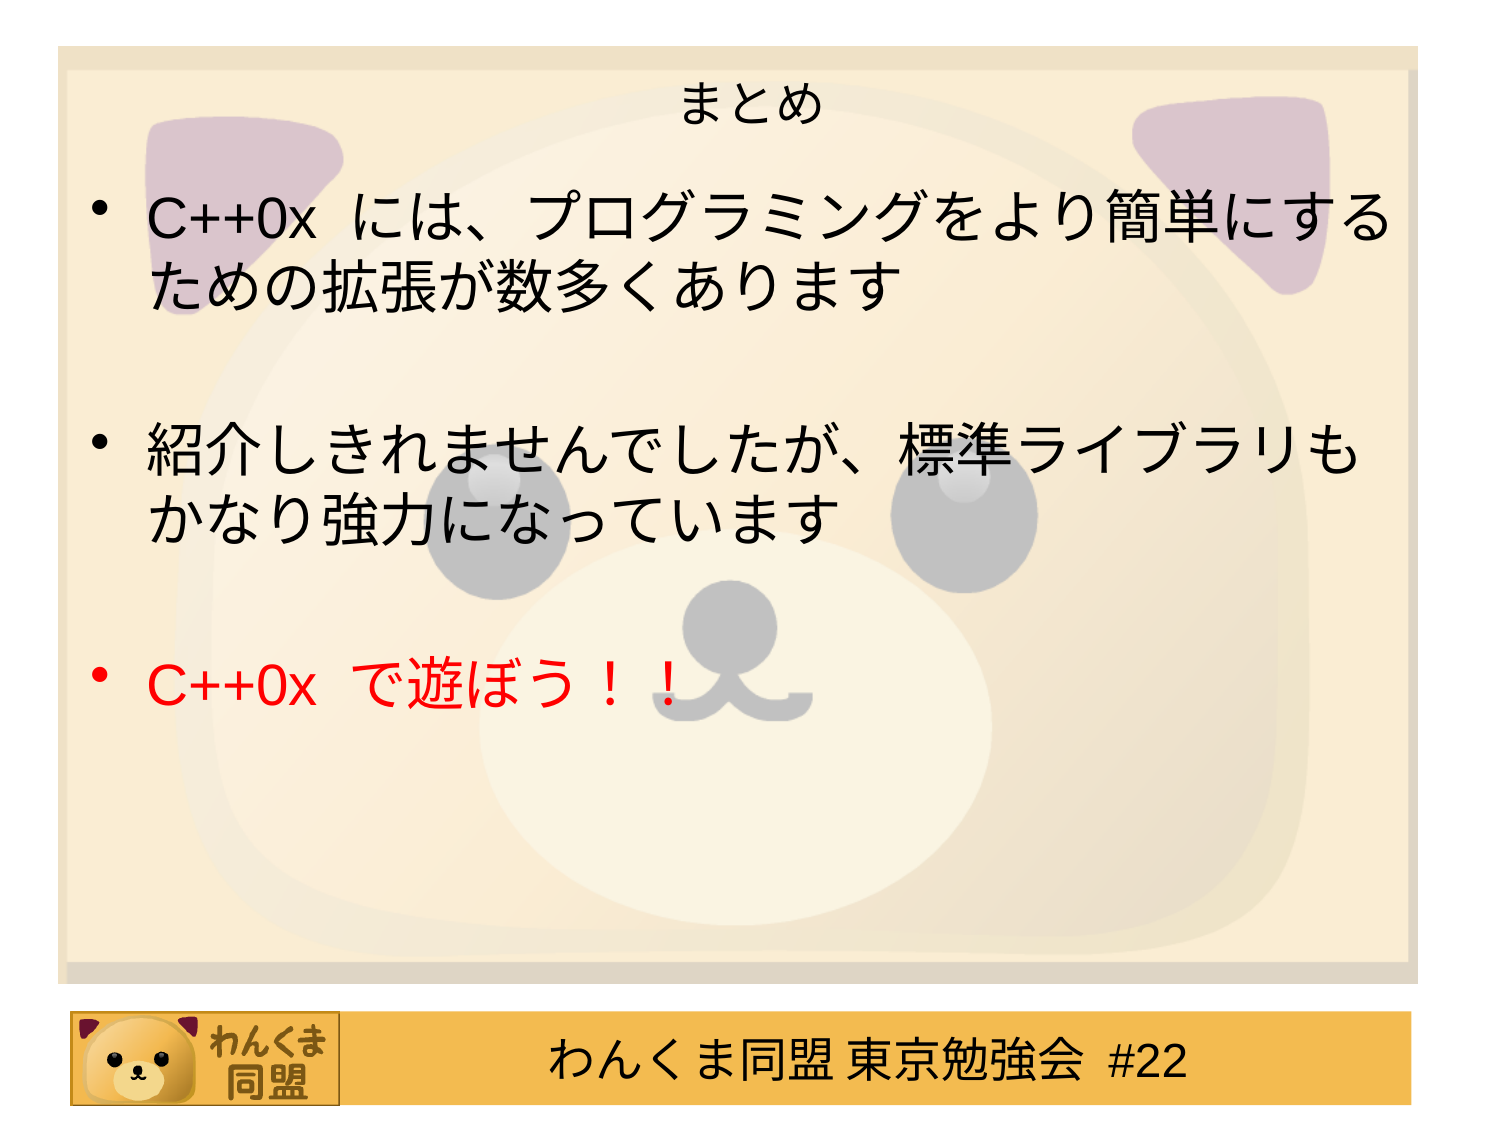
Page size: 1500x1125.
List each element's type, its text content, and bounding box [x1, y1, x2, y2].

title まとめ [74, 44, 1426, 162]
list C++0x には、プログラミングをより簡単にするための拡張が数多くあります 紹介しきれませんでしたが、標準ライブラリもかなり強力になっています C++0x で遊ぼう！！ [74, 172, 1426, 1006]
picture [70, 1011, 340, 1106]
picture [58, 46, 1418, 984]
